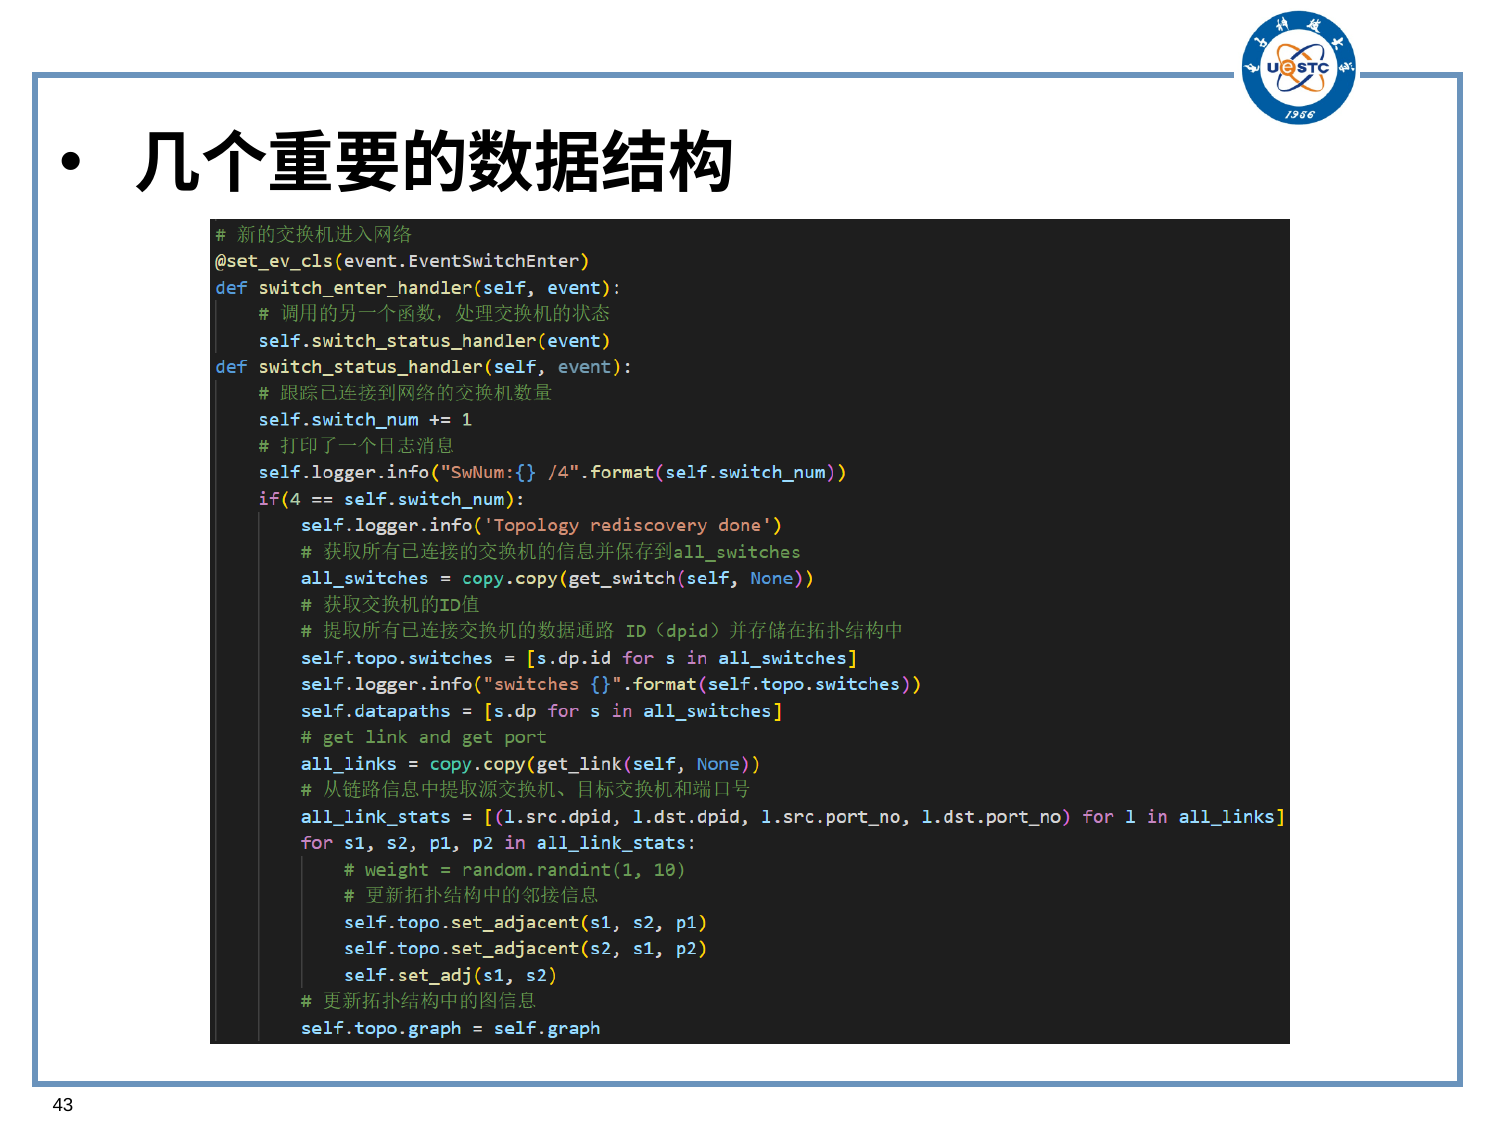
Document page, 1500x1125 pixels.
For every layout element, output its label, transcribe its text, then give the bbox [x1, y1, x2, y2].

text_box 几个重要的数据结构 [0, 112, 931, 206]
picture [210, 219, 1290, 1044]
picture [1234, 8, 1360, 127]
slide_number 43 [37, 1084, 388, 1125]
